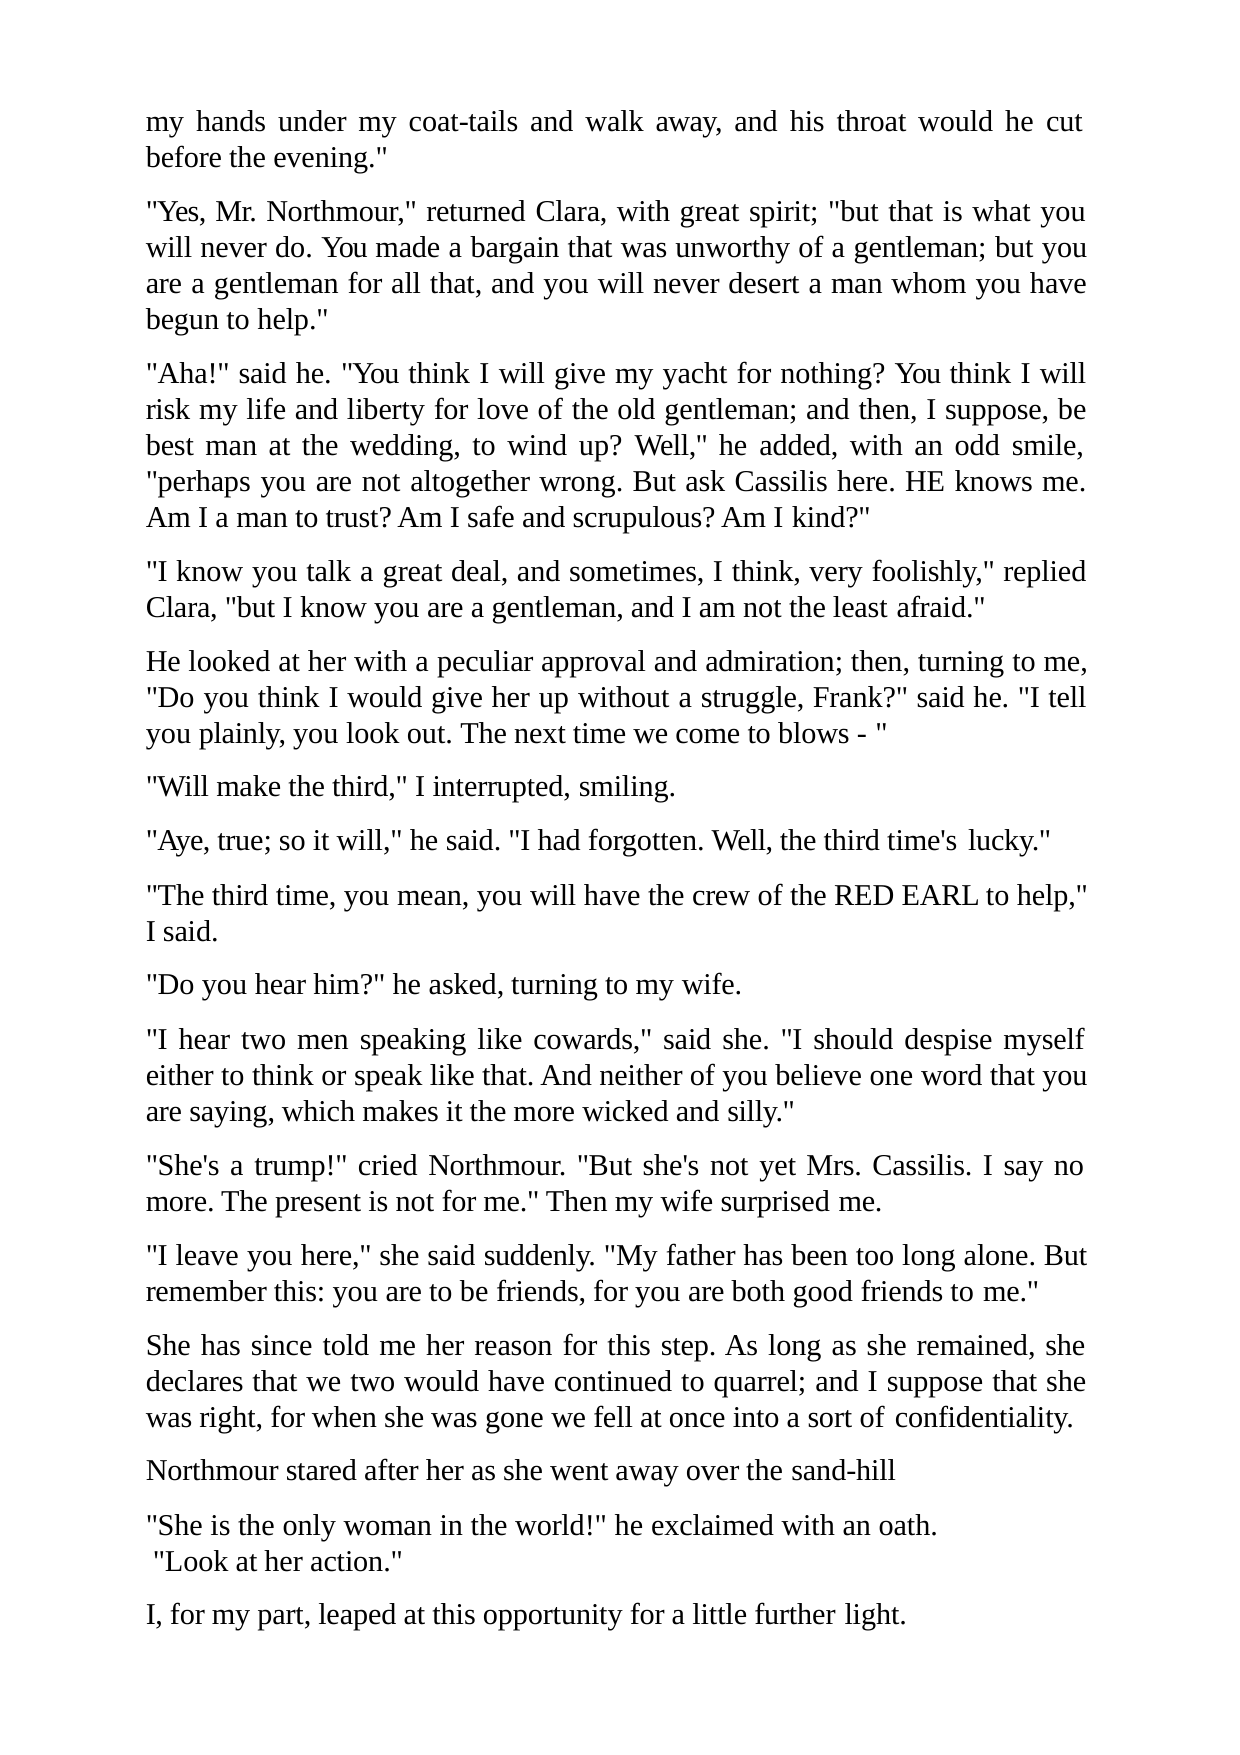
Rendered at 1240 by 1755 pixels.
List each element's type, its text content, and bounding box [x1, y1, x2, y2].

text_box my hands under my coat-tails and walk away, and his throat would he cut before the evening." "Yes, Mr. Northmour," returned Clara, with great spirit; "but that is what you will never do. You made a bargain that was unworthy of a gentleman; but you are a gentleman for all that, and you will never desert a man whom you have begun to help." "Aha!" said he. "You think I will give my yacht for nothing? You think I will risk my life and liberty for love of the old gentleman; and then, I suppose, be best man at the wedding, to wind up? Well," he added, with an odd smile, "perhaps you are not altogether wrong. But ask Cassilis here. HE knows me. Am I a man to trust? Am I safe and scrupulous? Am I kind?" "I know you talk a great deal, and sometimes, I think, very foolishly," replied Clara, "but I know you are a gentleman, and I am not the least afraid." He looked at her with a peculiar approval and admiration; then, turning to me, "Do you think I would give her up without a struggle, Frank?" said he. "I tell you plainly, you look out. The next time we come to blows - " "Will make the third," I interrupted, smiling. "Aye, true; so it will," he said. "I had forgotten. Well, the third time's lucky." "The third time, you mean, you will have the crew of the RED EARL to help," I said. "Do you hear him?" he asked, turning to my wife. "I hear two men speaking like cowards," said she. "I should despise myself either to think or speak like that. And neither of you believe one word that you are saying, which makes it the more wicked and silly." "She's a trump!" cried Northmour. "But she's not yet Mrs. Cassilis. I say no more. The present is not for me." Then my wife surprised me. "I leave you here," she said suddenly. "My father has been too long alone. But remember this: you are to be friends, for you are both good friends to me." She has since told me her reason for this step. As long as she remained, she declares that we two would have continued to quarrel; and I suppose that she was right, for when she was gone we fell at once into a sort of confidentiality. Northmour stared after her as she went away over the sand-hill "She is the only woman in the world!" he exclaimed with an oath. "Look at her action." I, for my part, leaped at this opportunity for a little further light. [143, 98, 1097, 1631]
